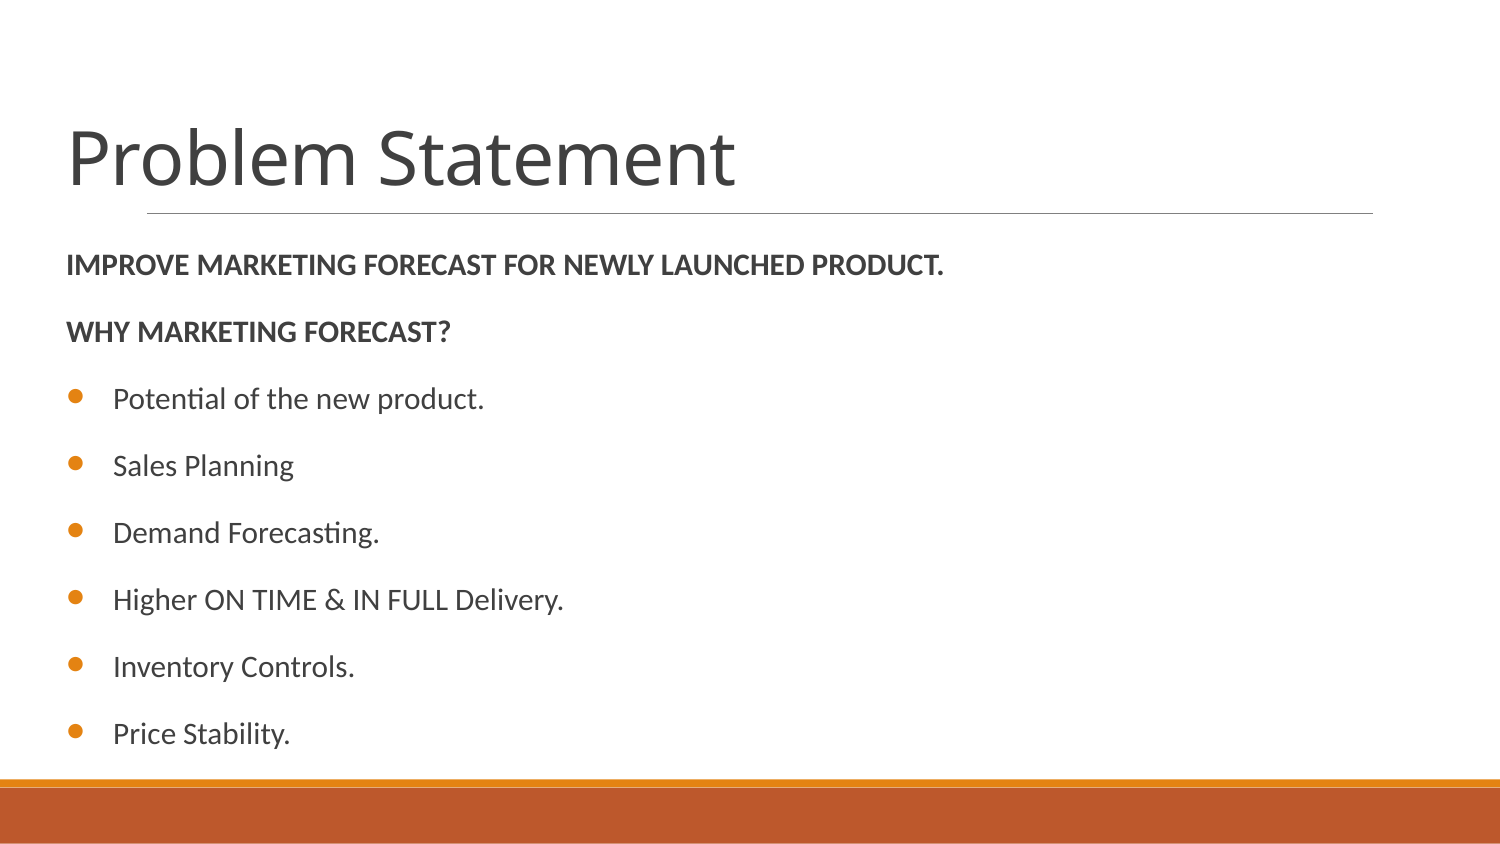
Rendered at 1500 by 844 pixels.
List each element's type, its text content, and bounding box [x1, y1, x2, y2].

title Problem Statement [51, 109, 1449, 204]
list IMPROVE MARKETING FORECAST FOR NEWLY LAUNCHED PRODUCT. WHY MARKETING FORECAST? Potential of the new product. Sales Planning Demand Forecasting. Higher ON TIME & IN FULL Delivery. Inventory Controls. Price Stability. [51, 233, 1449, 795]
